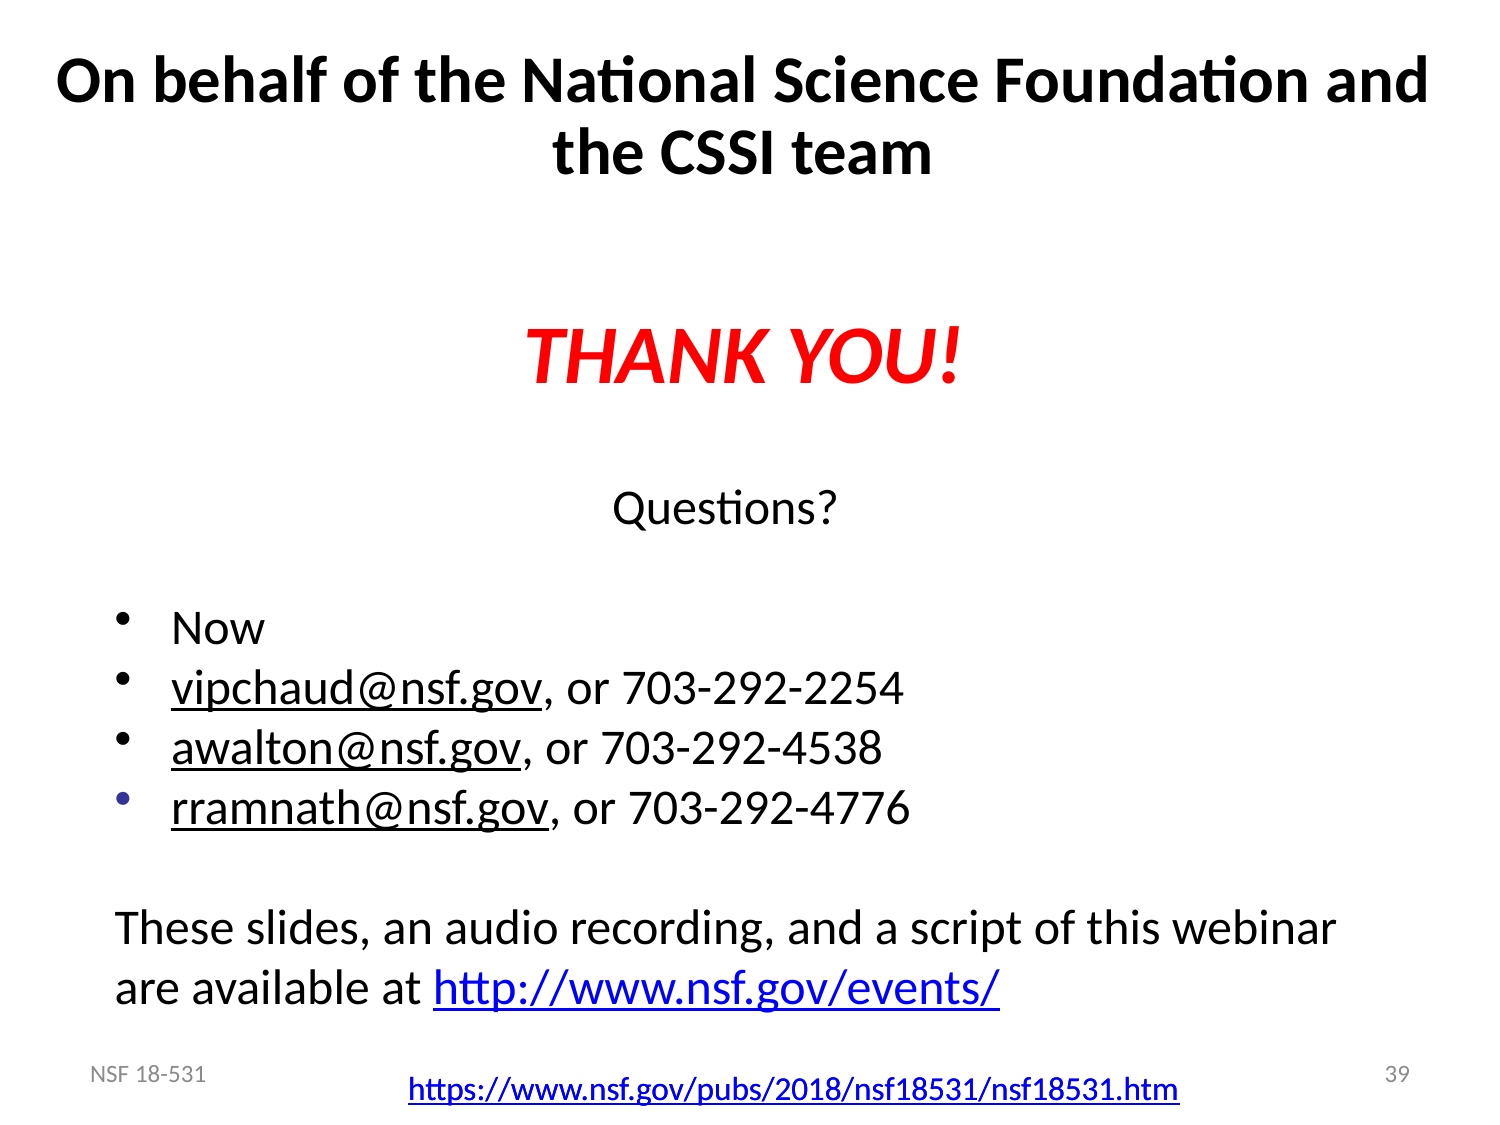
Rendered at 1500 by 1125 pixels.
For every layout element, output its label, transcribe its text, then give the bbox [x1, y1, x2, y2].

text_box Questions? Now vipchaud@nsf.gov, or 703-292-2254 awalton@nsf.gov, or 703-292-4538 rramnath@nsf.gov, or 703-292-4776 These slides, an audio recording, and a script of this webinar are available at http://www.nsf.gov/events/ [99, 467, 1363, 1000]
list On behalf of the National Science Foundation and the CSSI team THANK YOU! [37, 37, 1450, 463]
slide_number NSF 18-531 [75, 1042, 425, 1103]
text_box https://www.nsf.gov/pubs/2018/nsf18531/nsf18531.htm [385, 1060, 1195, 1115]
slide_number 39 [1074, 1042, 1425, 1103]
